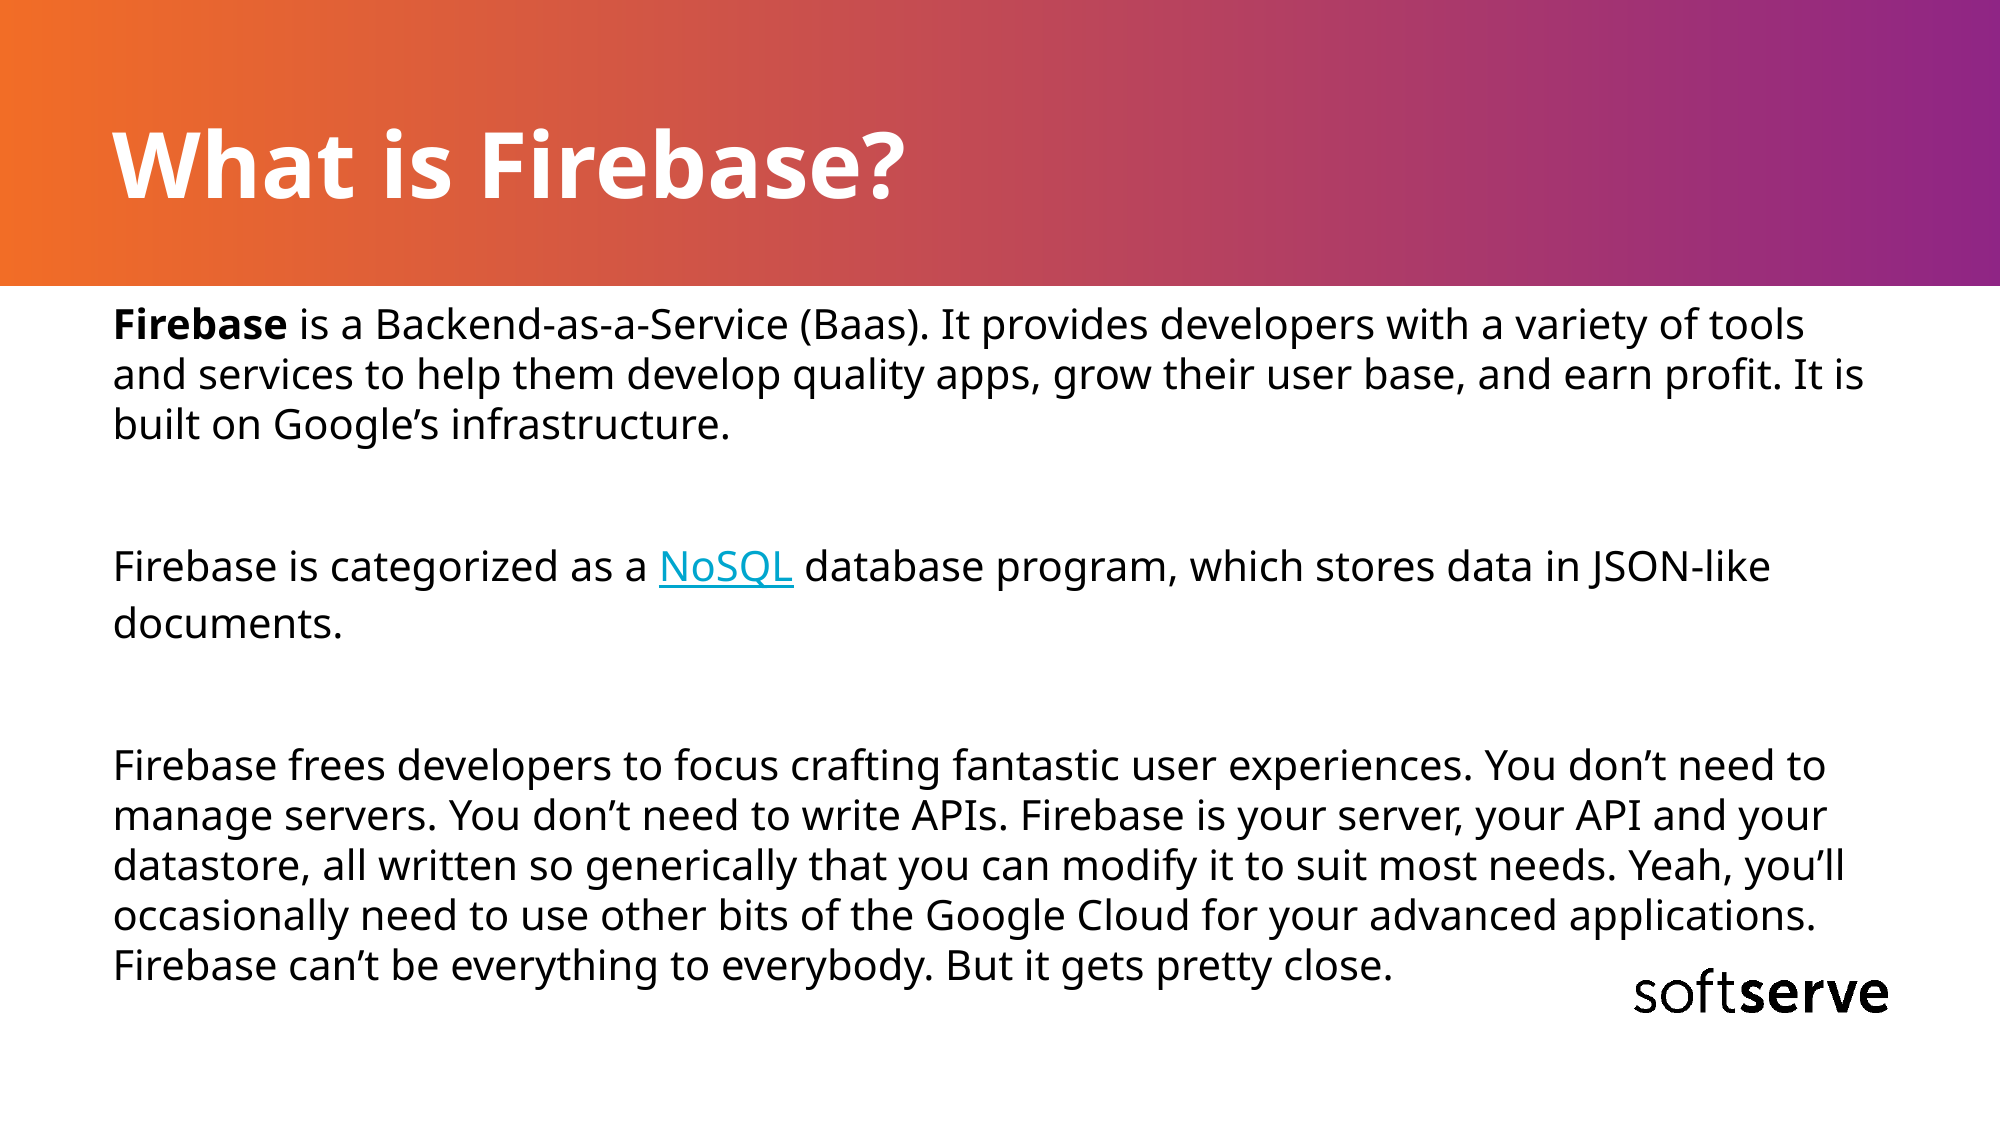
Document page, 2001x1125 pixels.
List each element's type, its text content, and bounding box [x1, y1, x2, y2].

title What is Firebase? [112, 112, 1888, 225]
list Firebase is a Backend-as-a-Service (Baas). It provides developers with a variety of tools and services to help them develop quality apps, grow their user base, and earn profit. It is built on Google’s infrastructure. Firebase is categorized as a NoSQL database program, which stores data in JSON-like documents. Firebase frees developers to focus crafting fantastic user experiences. You don’t need to manage servers. You don’t need to write APIs. Firebase is your server, your API and your datastore, all written so generically that you can modify it to suit most needs. Yeah, you’ll occasionally need to use other bits of the Google Cloud for your advanced applications. Firebase can’t be everything to everybody. But it gets pretty close. [112, 290, 1888, 1019]
